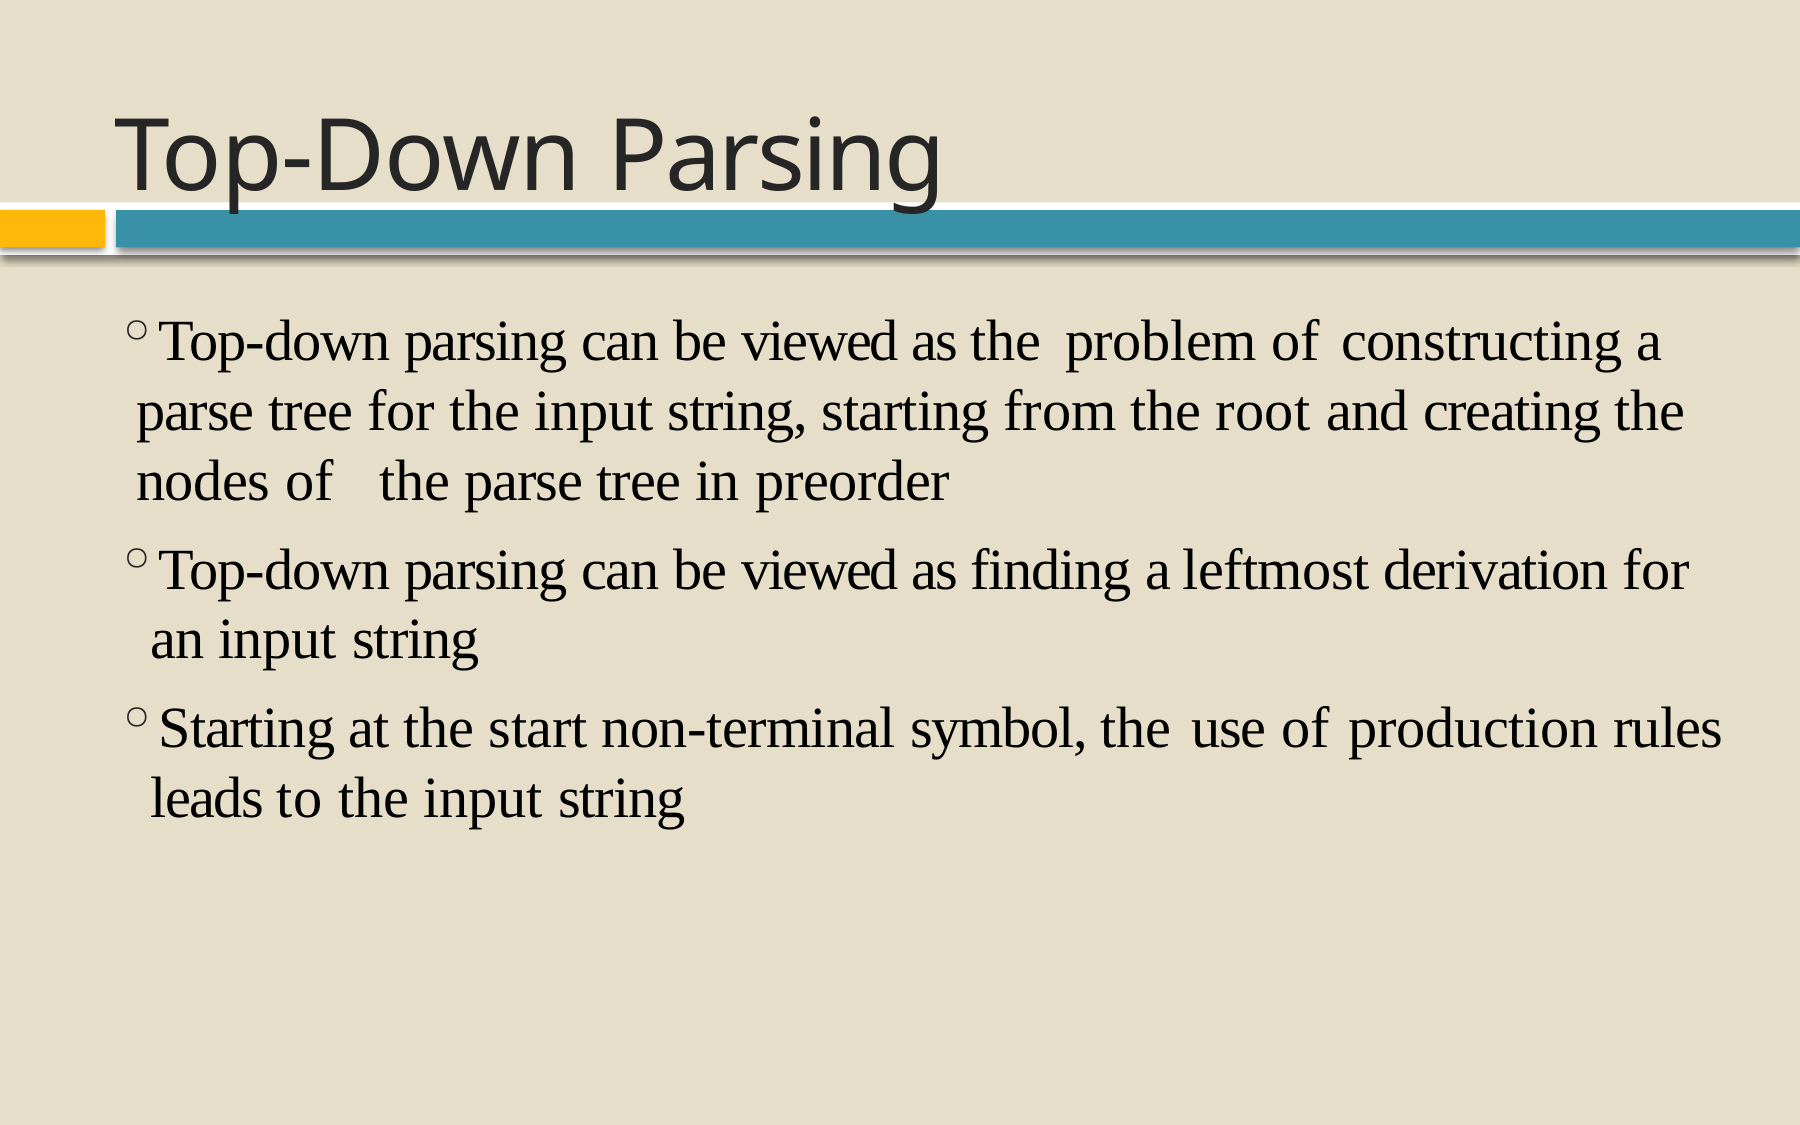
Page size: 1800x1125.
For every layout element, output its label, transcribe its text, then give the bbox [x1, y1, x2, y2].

title Top-Down Parsing [112, 54, 988, 245]
text_box Top-down parsing can be viewed as the problem of constructing a parse tree for the input string, starting from the root and creating the nodes of the parse tree in preorder Top-down parsing can be viewed as finding a leftmost derivation for an input string Starting at the start non-terminal symbol, the use of production rules leads to the input string [112, 299, 1725, 830]
